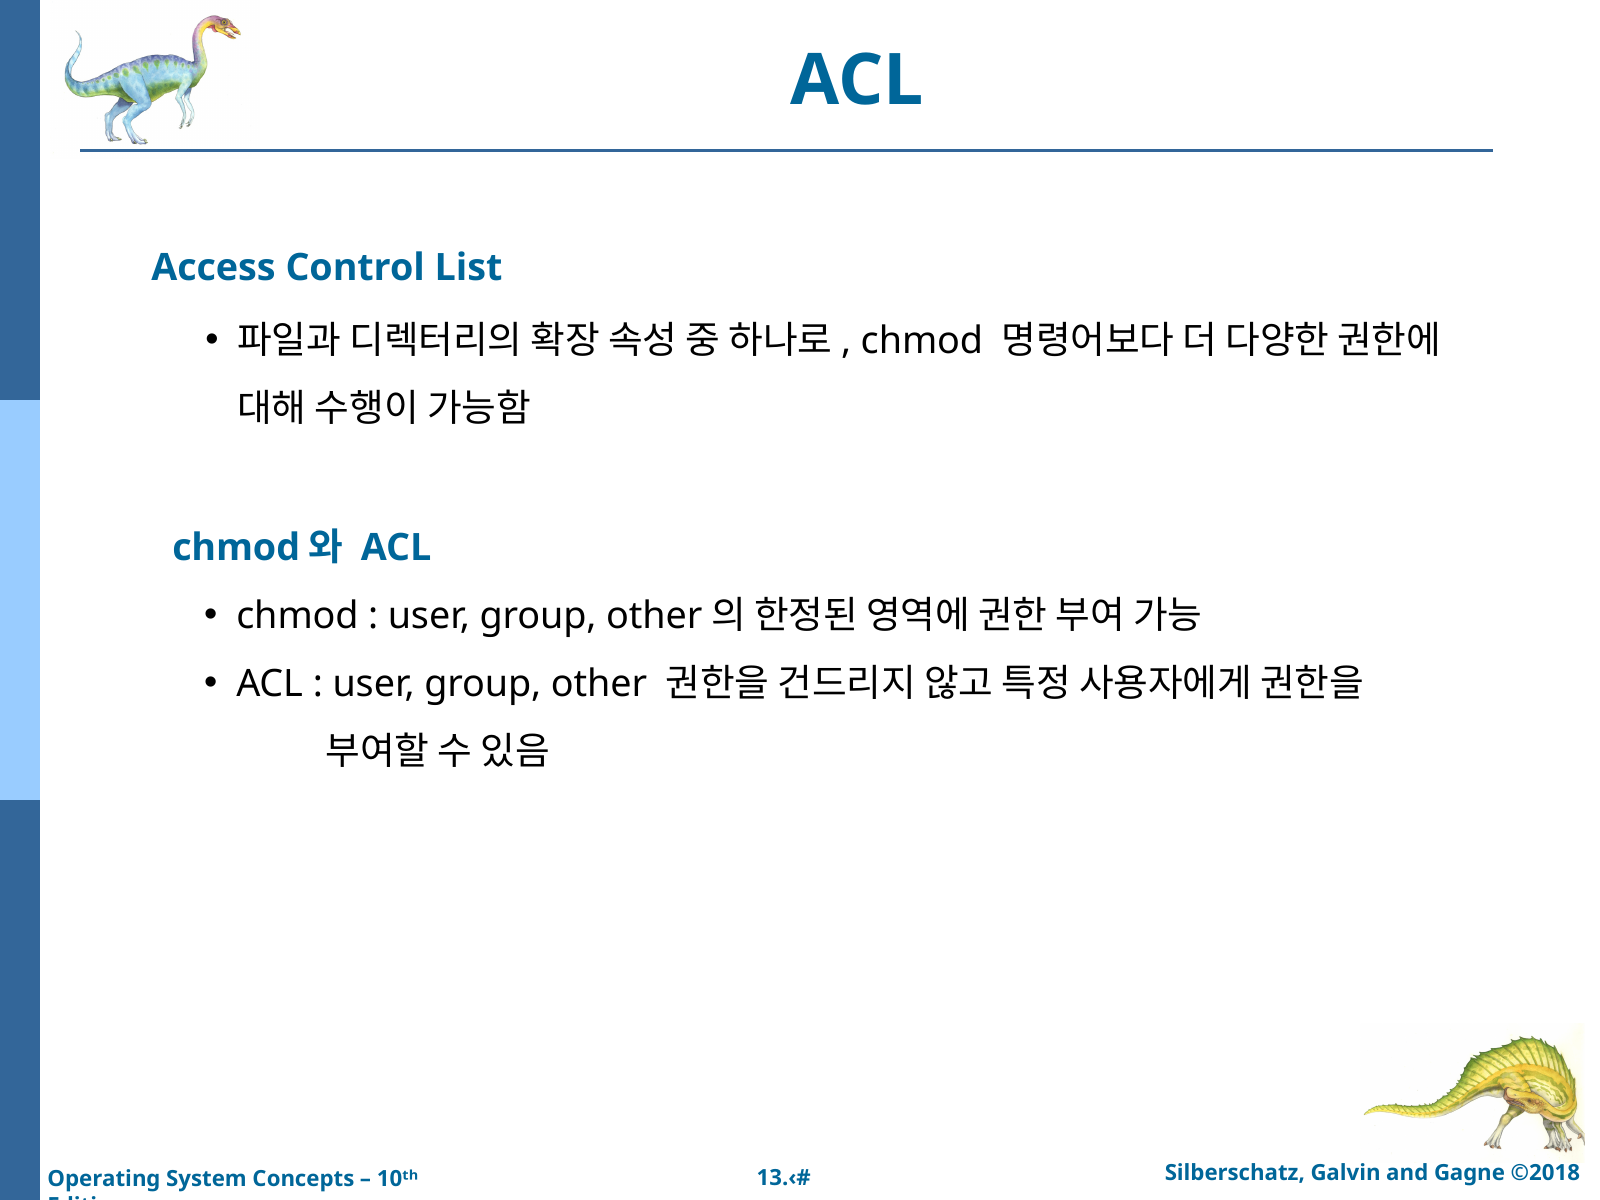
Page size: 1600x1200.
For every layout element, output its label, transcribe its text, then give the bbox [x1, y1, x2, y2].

text_box [1360, 1023, 1585, 1163]
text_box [0, 399, 41, 799]
text_box ACL [203, 33, 1511, 119]
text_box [78, 148, 1496, 153]
text_box 파일과 디렉터리의 확장 속성 중 하나로, chmod 명령어보다 더 다양한 권한에 대해 수행이 가능함 [173, 293, 1496, 429]
text_box Silberschatz, Galvin and Gagne ©2018 [1150, 1158, 1596, 1186]
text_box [0, 799, 41, 1200]
text_box chmod와 ACL chmod : user, group, other의 한정된 영역에 권한 부여 가능 ACL : user, group, other 권한을 건드리지 않고 특정 사용자에게 권한을 부여할 수 있음 [172, 500, 1427, 772]
text_box [49, 0, 260, 159]
text_box 13.‹#› [753, 1163, 815, 1200]
text_box Access Control List [132, 220, 1387, 289]
text_box Operating System Concepts – 10ᵗʰ Edition [47, 1164, 496, 1200]
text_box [0, 0, 41, 399]
